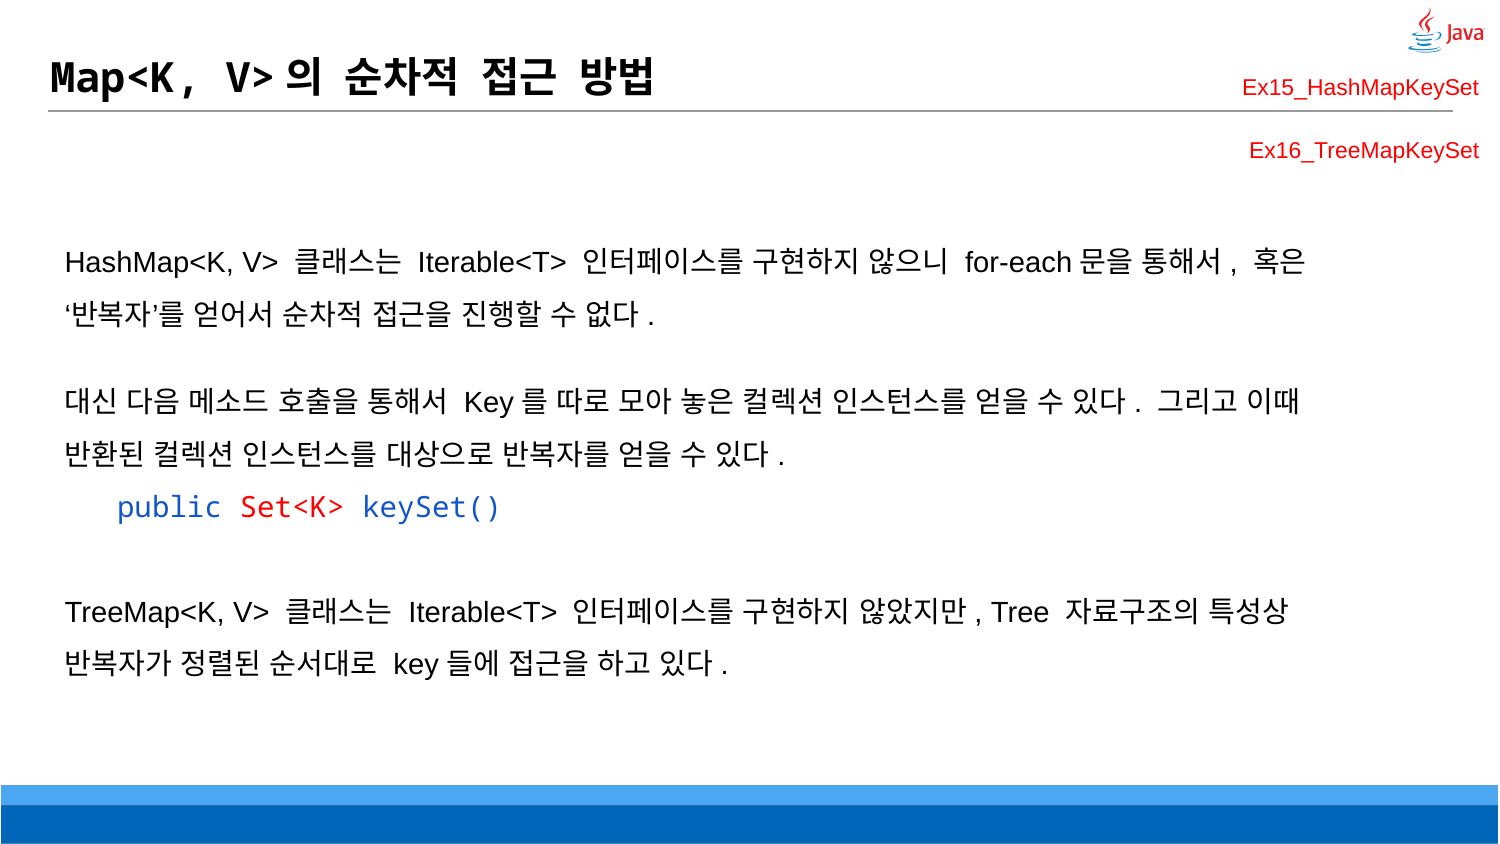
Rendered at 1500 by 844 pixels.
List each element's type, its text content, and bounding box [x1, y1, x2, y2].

picture [1405, 6, 1488, 52]
picture [0, 785, 1500, 844]
title Map<K, V>의 순차적 접근 방법 [35, 35, 1269, 117]
text_box HashMap<K, V> 클래스는 Iterable<T> 인터페이스를 구현하지 않으니 for-each문을 통해서, 혹은 ‘반복자’를 얻어서 순차적 접근을 진행할 수 없다. 대신 다음 메소드 호출을 통해서 Key를 따로 모아 놓은 컬렉션 인스턴스를 얻을 수 있다. 그리고 이때 반환된 컬렉션 인스턴스를 대상으로 반복자를 얻을 수 있다. public Set<K> keySet() TreeMap<K, V> 클래스는 Iterable<T> 인터페이스를 구현하지 않았지만, Tree 자료구조의 특성상 반복자가 정렬된 순서대로 key들에 접근을 하고 있다. [49, 211, 1339, 720]
text_box Ex15_HashMapKeySet [1002, 52, 1495, 115]
text_box Ex16_TreeMapKeySet [1002, 116, 1495, 179]
